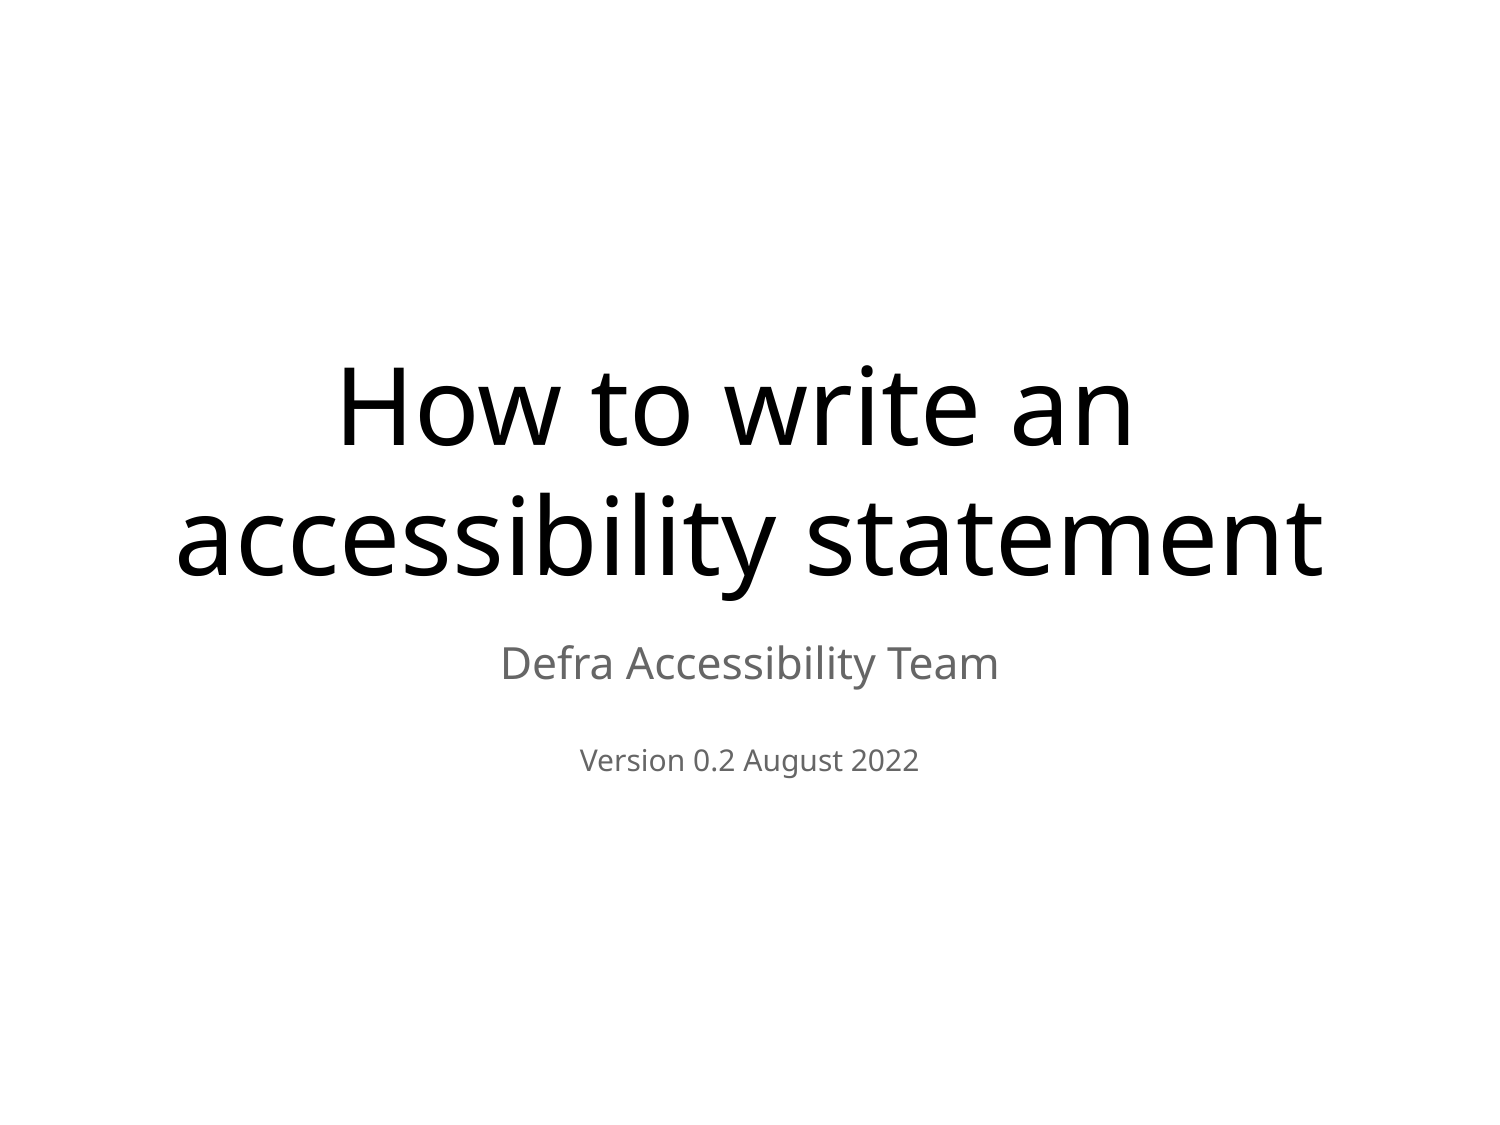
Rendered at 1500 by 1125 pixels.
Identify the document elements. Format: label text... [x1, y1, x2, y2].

subtitle Defra Accessibility Team Version 0.2 August 2022 [51, 619, 1449, 794]
title How to write an accessibility statement [51, 162, 1449, 612]
